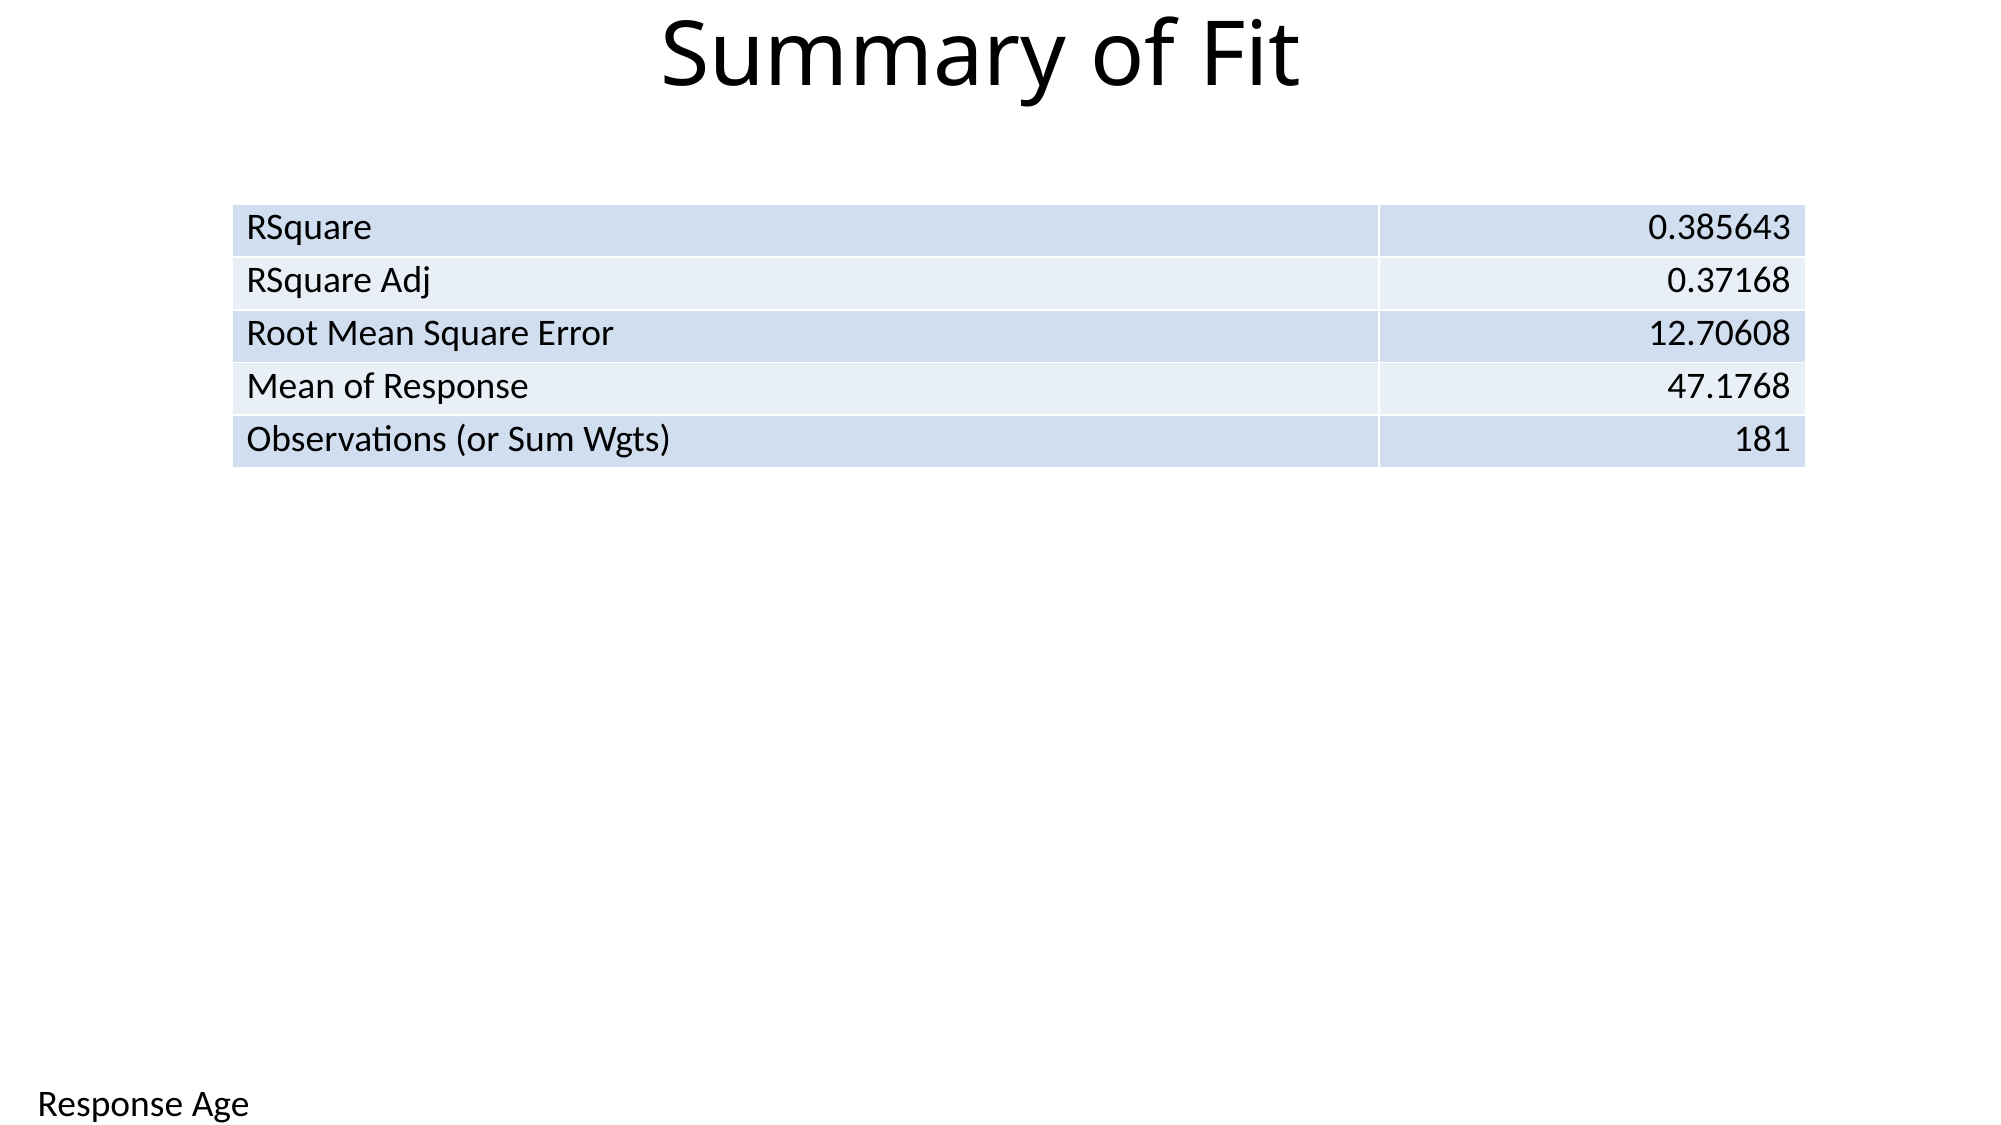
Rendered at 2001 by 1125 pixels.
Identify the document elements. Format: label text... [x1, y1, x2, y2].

table_cell Mean of Response [233, 363, 1378, 414]
text_box Response Age [37, 1079, 250, 1125]
table_cell 181 [1380, 416, 1805, 467]
table_cell 47.1768 [1380, 363, 1805, 414]
table_cell Observations (or Sum Wgts) [233, 416, 1378, 467]
title Summary of Fit [0, 0, 1963, 113]
table_cell 0.37168 [1380, 258, 1805, 309]
table_cell RSquare Adj [233, 258, 1378, 309]
table_cell 12.70608 [1380, 311, 1805, 362]
table_header 0.385643 [1380, 205, 1805, 256]
table_cell Root Mean Square Error [233, 311, 1378, 362]
table_header RSquare [233, 205, 1378, 256]
